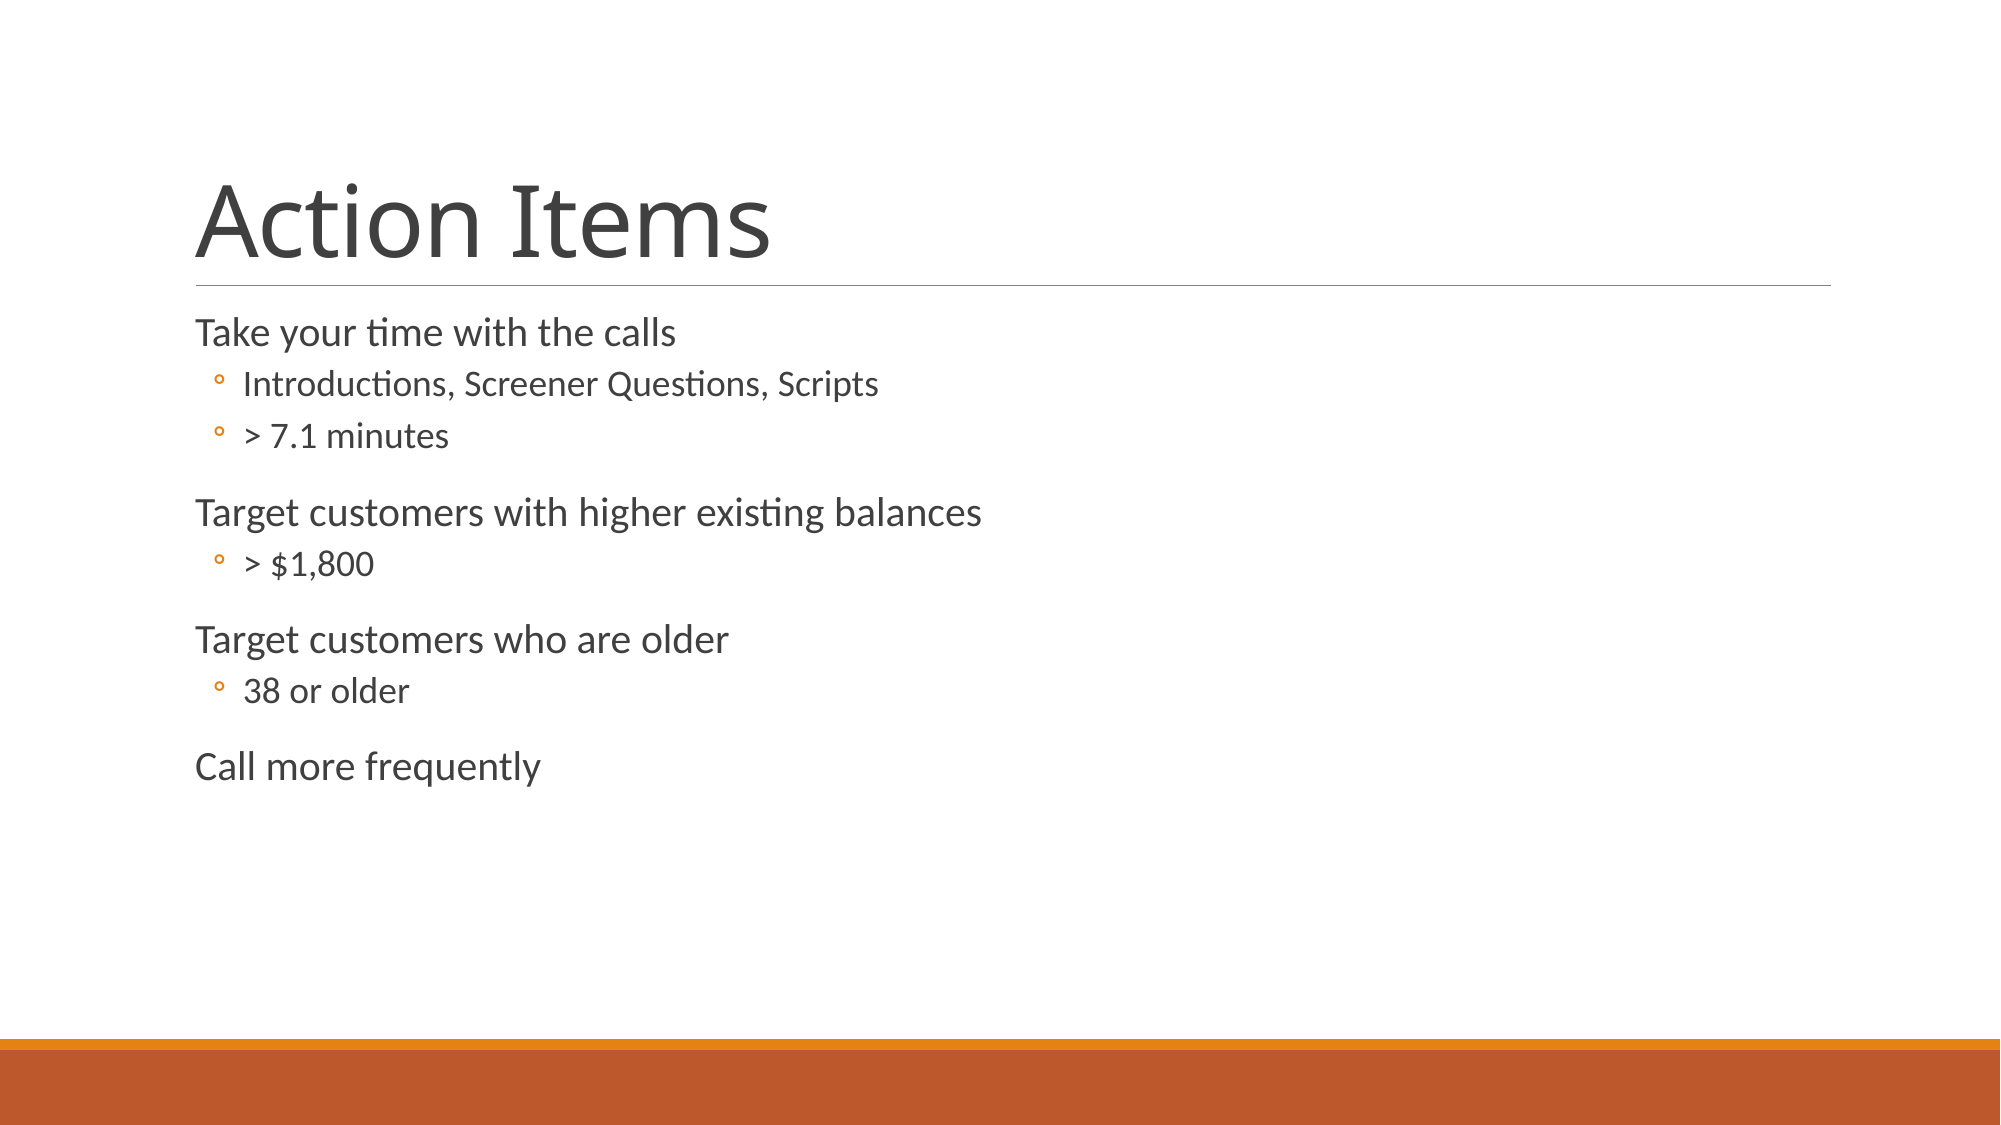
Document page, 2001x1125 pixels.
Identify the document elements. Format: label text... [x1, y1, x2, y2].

title Action Items [180, 47, 1830, 285]
list Take your time with the calls Introductions, Screener Questions, Scripts > 7.1 minutes Target customers with higher existing balances > $1,800 Target customers who are older 38 or older Call more frequently [180, 302, 1830, 963]
